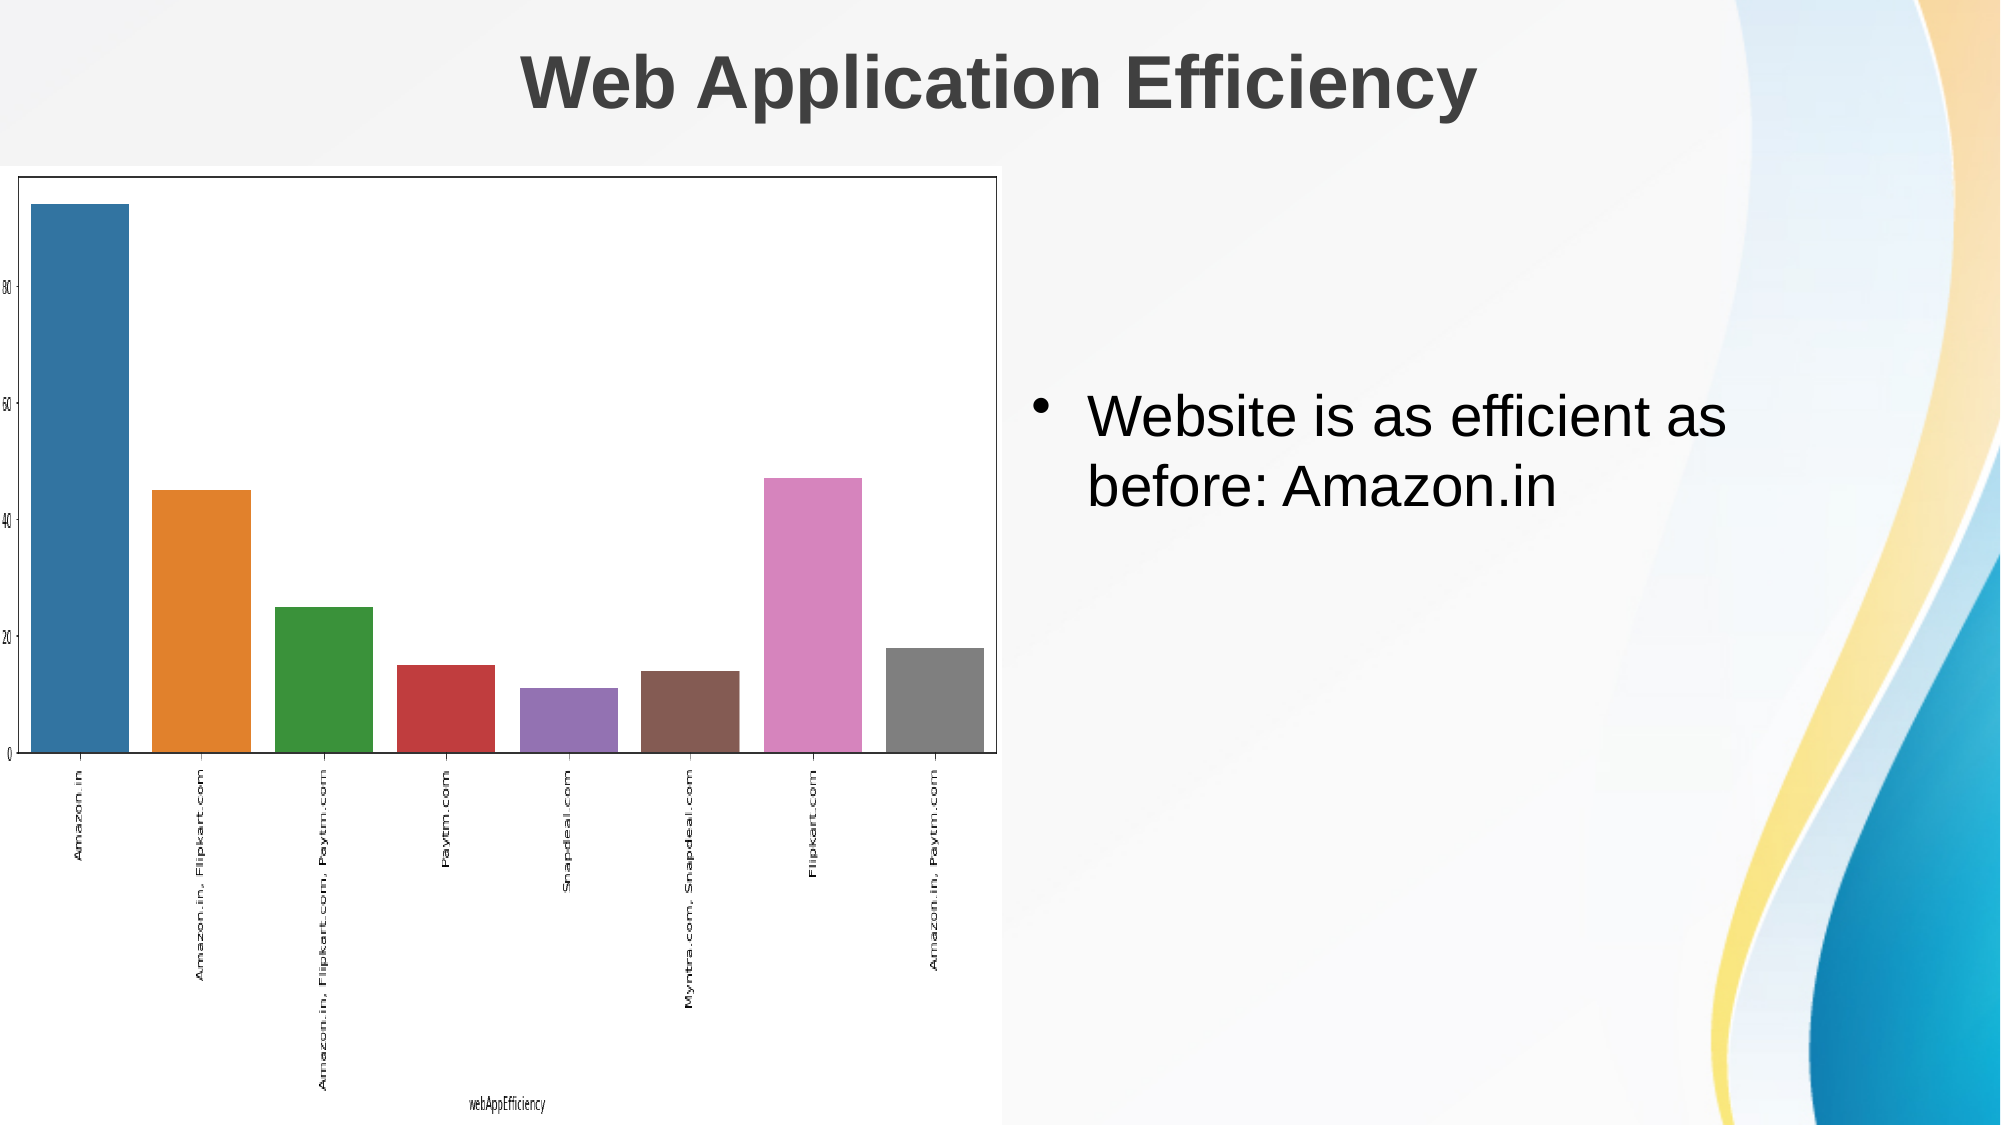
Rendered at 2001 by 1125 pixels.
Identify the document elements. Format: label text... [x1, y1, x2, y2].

title Web Application Efficiency [99, 30, 1901, 127]
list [0, 166, 1002, 1125]
list Website is as efficient as before: Amazon.in [1016, 370, 1901, 922]
picture [0, 0, 2001, 1125]
